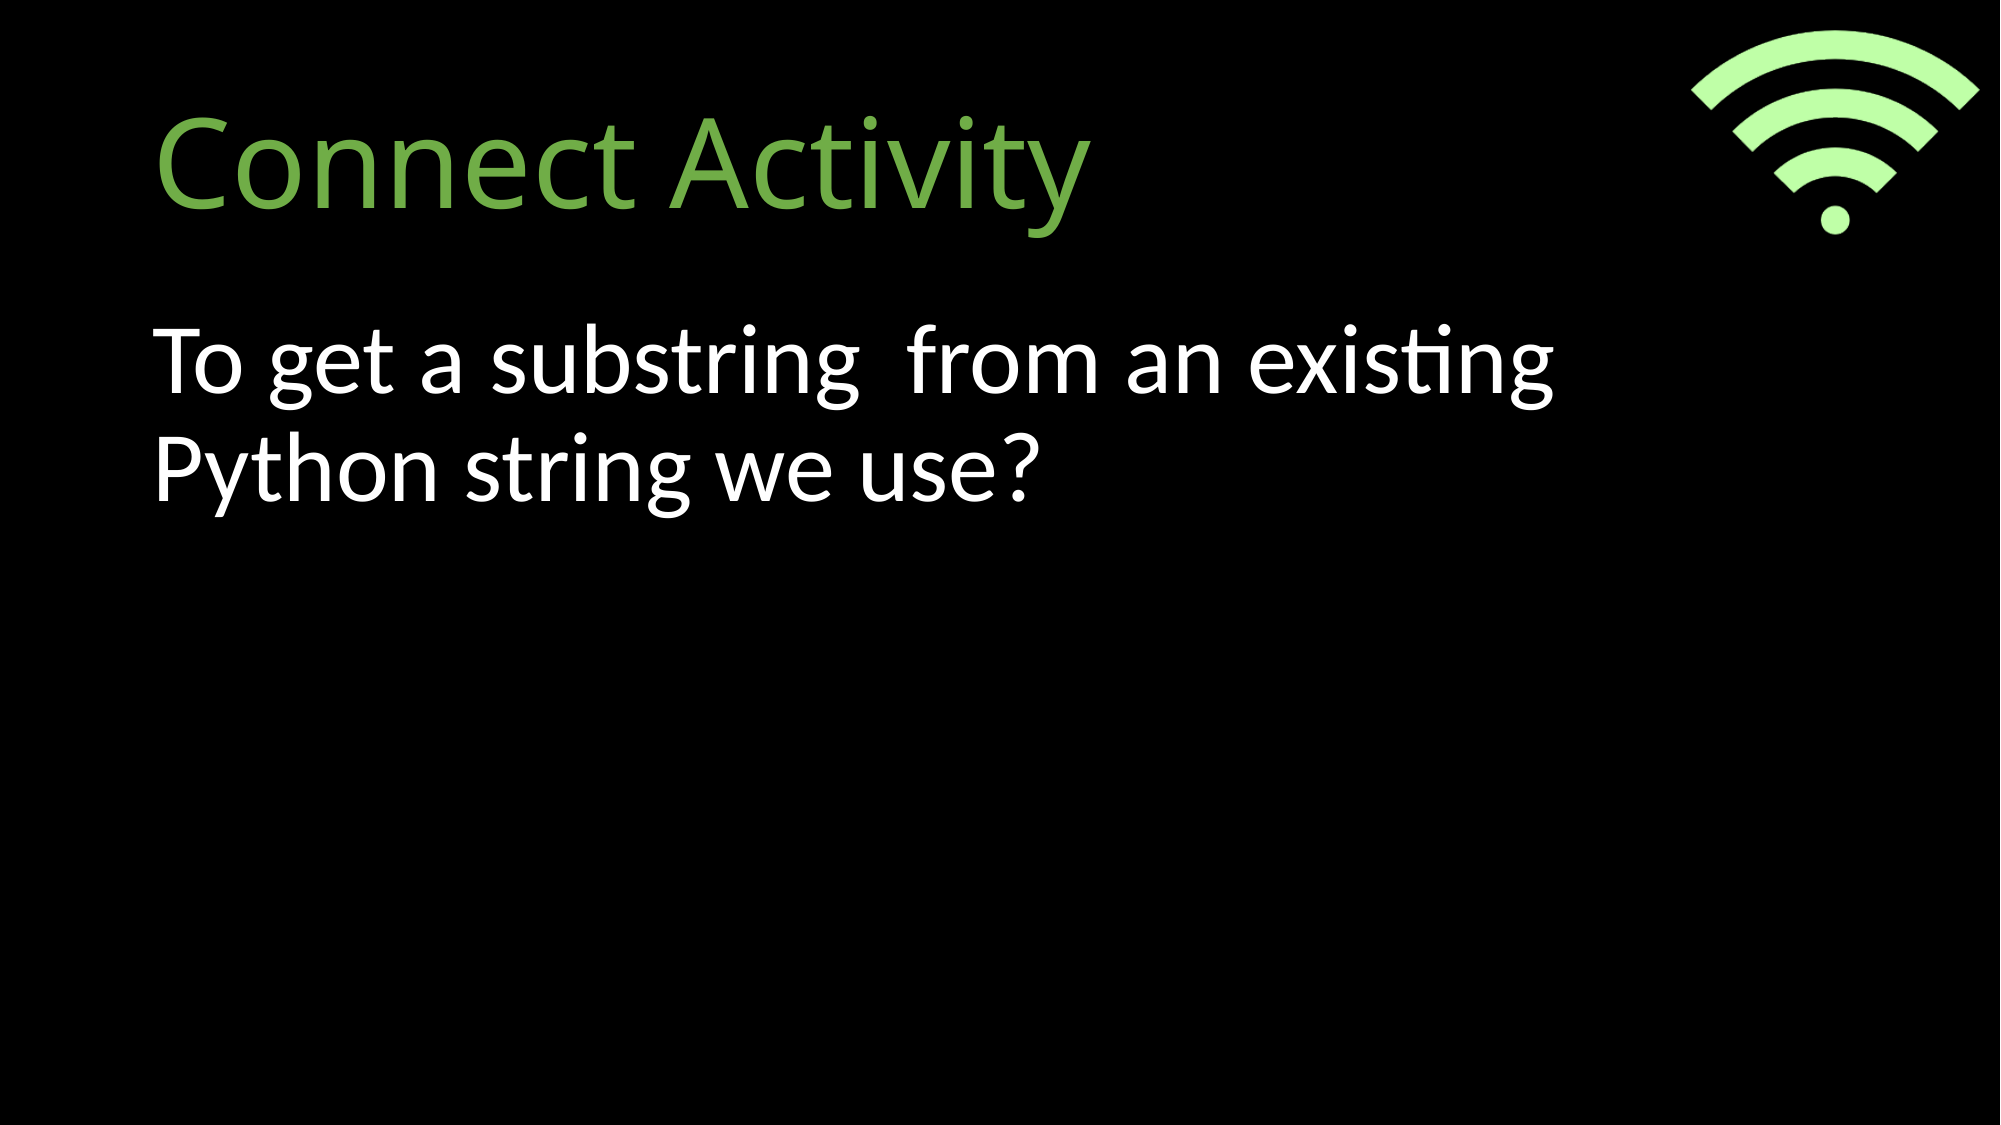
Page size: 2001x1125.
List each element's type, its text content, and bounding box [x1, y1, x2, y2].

picture [1690, 0, 1981, 278]
list To get a substring from an existing Python string we use? [137, 299, 1863, 1014]
title Connect Activity [137, 59, 1690, 278]
